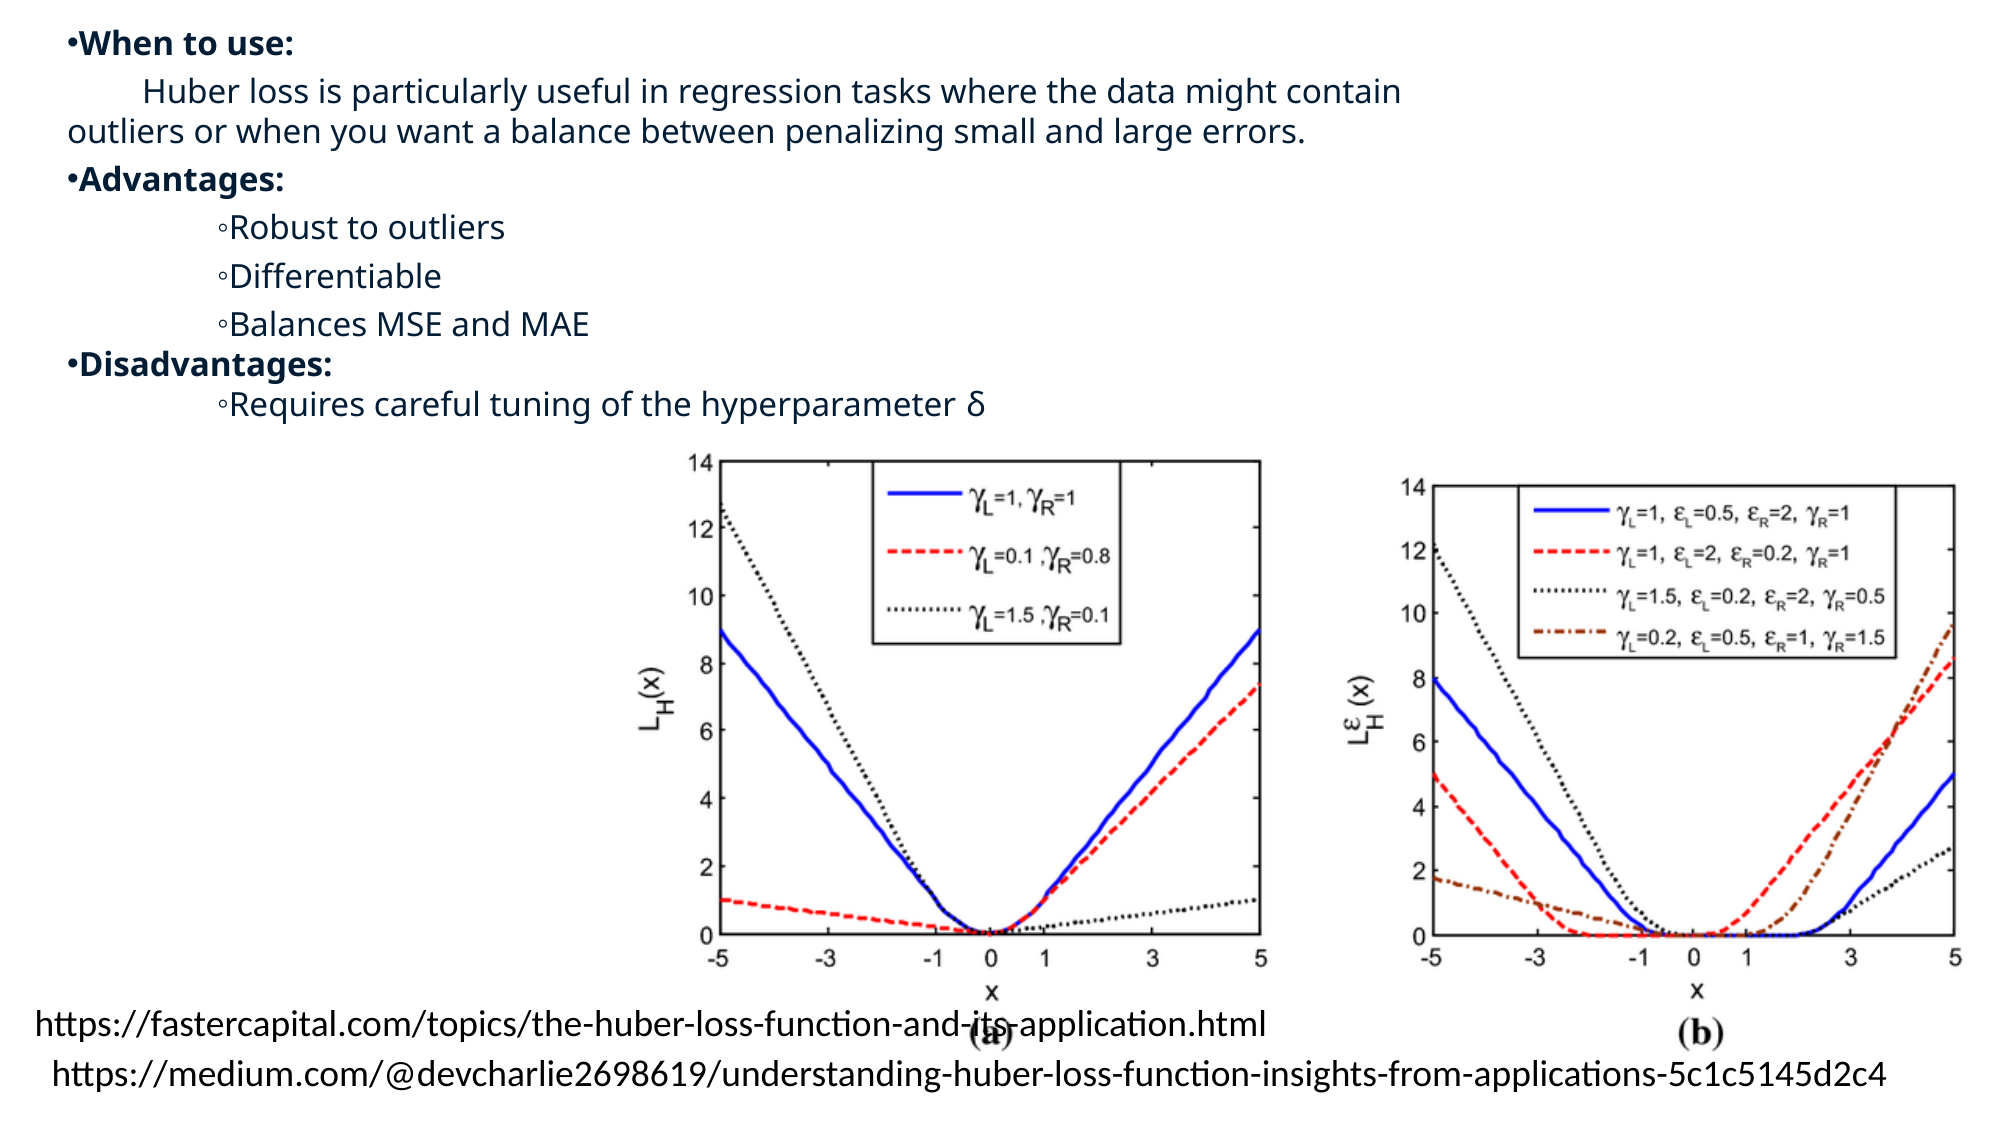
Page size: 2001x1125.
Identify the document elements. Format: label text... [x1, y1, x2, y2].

text_box https://medium.com/@devcharlie2698619/understanding-huber-loss-function-insights-from-applications-5c1c5145d2c4 [36, 1052, 1964, 1101]
text_box https://fastercapital.com/topics/the-huber-loss-function-and-its-application.html [19, 991, 635, 1052]
picture [635, 449, 1964, 1053]
text_box When to use: Huber loss is particularly useful in regression tasks where the data might contain outliers or when you want a balance between penalizing small and large errors. Advantages: Robust to outliers Differentiable Balances MSE and MAE Disadvantages: Requires careful tuning of the hyperparameter δ [52, 14, 1432, 431]
